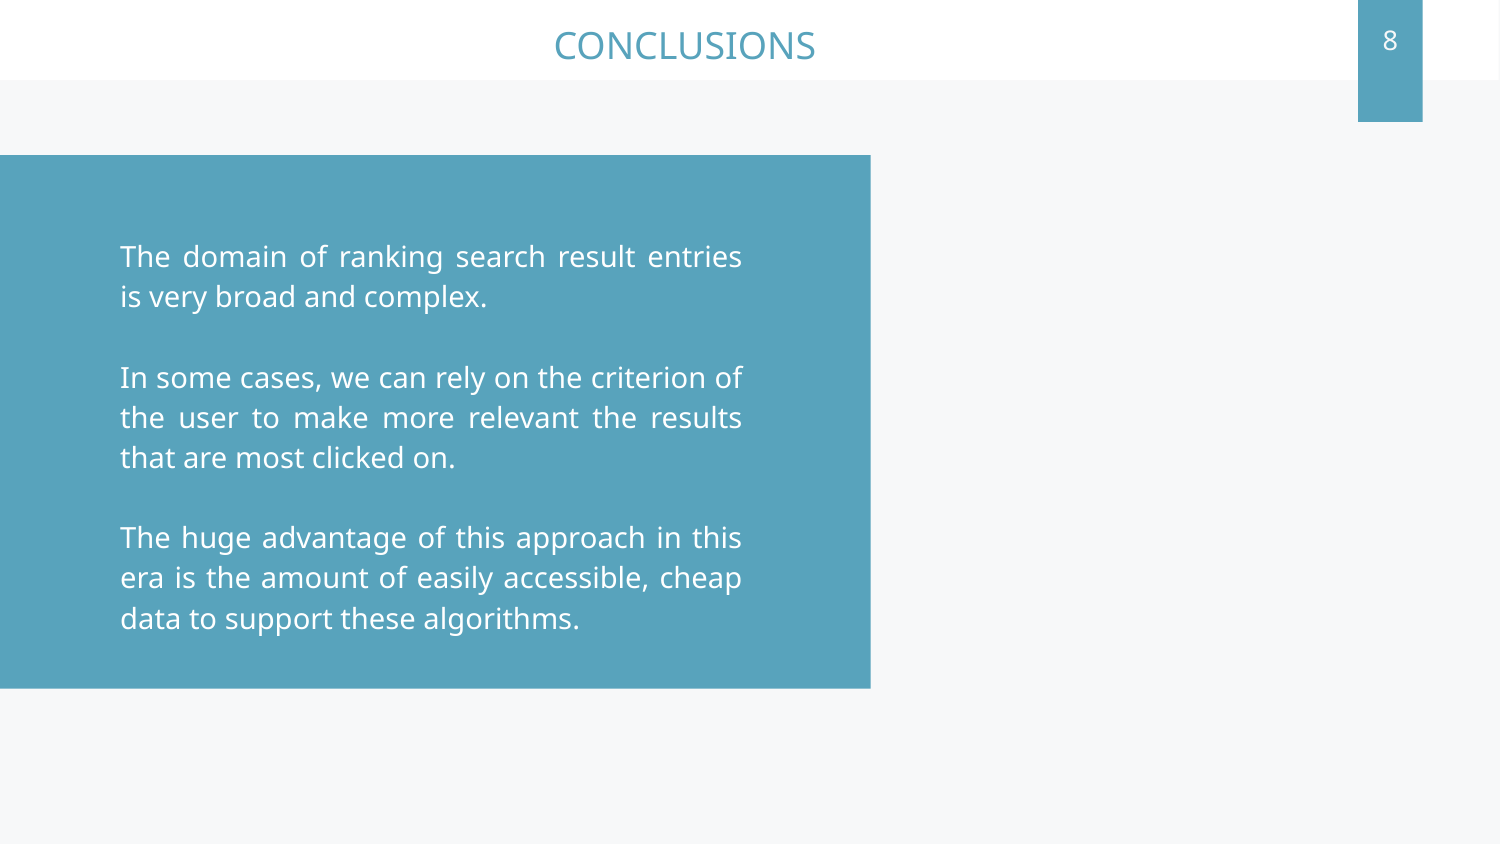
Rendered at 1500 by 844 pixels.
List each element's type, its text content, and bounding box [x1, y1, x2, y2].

list The domain of ranking search result entries is very broad and complex. In some cases, we can rely on the criterion of the user to make more relevant the results that are most clicked on. The huge advantage of this approach in this era is the amount of easily accessible, cheap data to support these algorithms. [105, 173, 758, 696]
slide_number ‹#› [1345, 8, 1436, 74]
title CONCLUSIONS [284, 14, 1086, 68]
